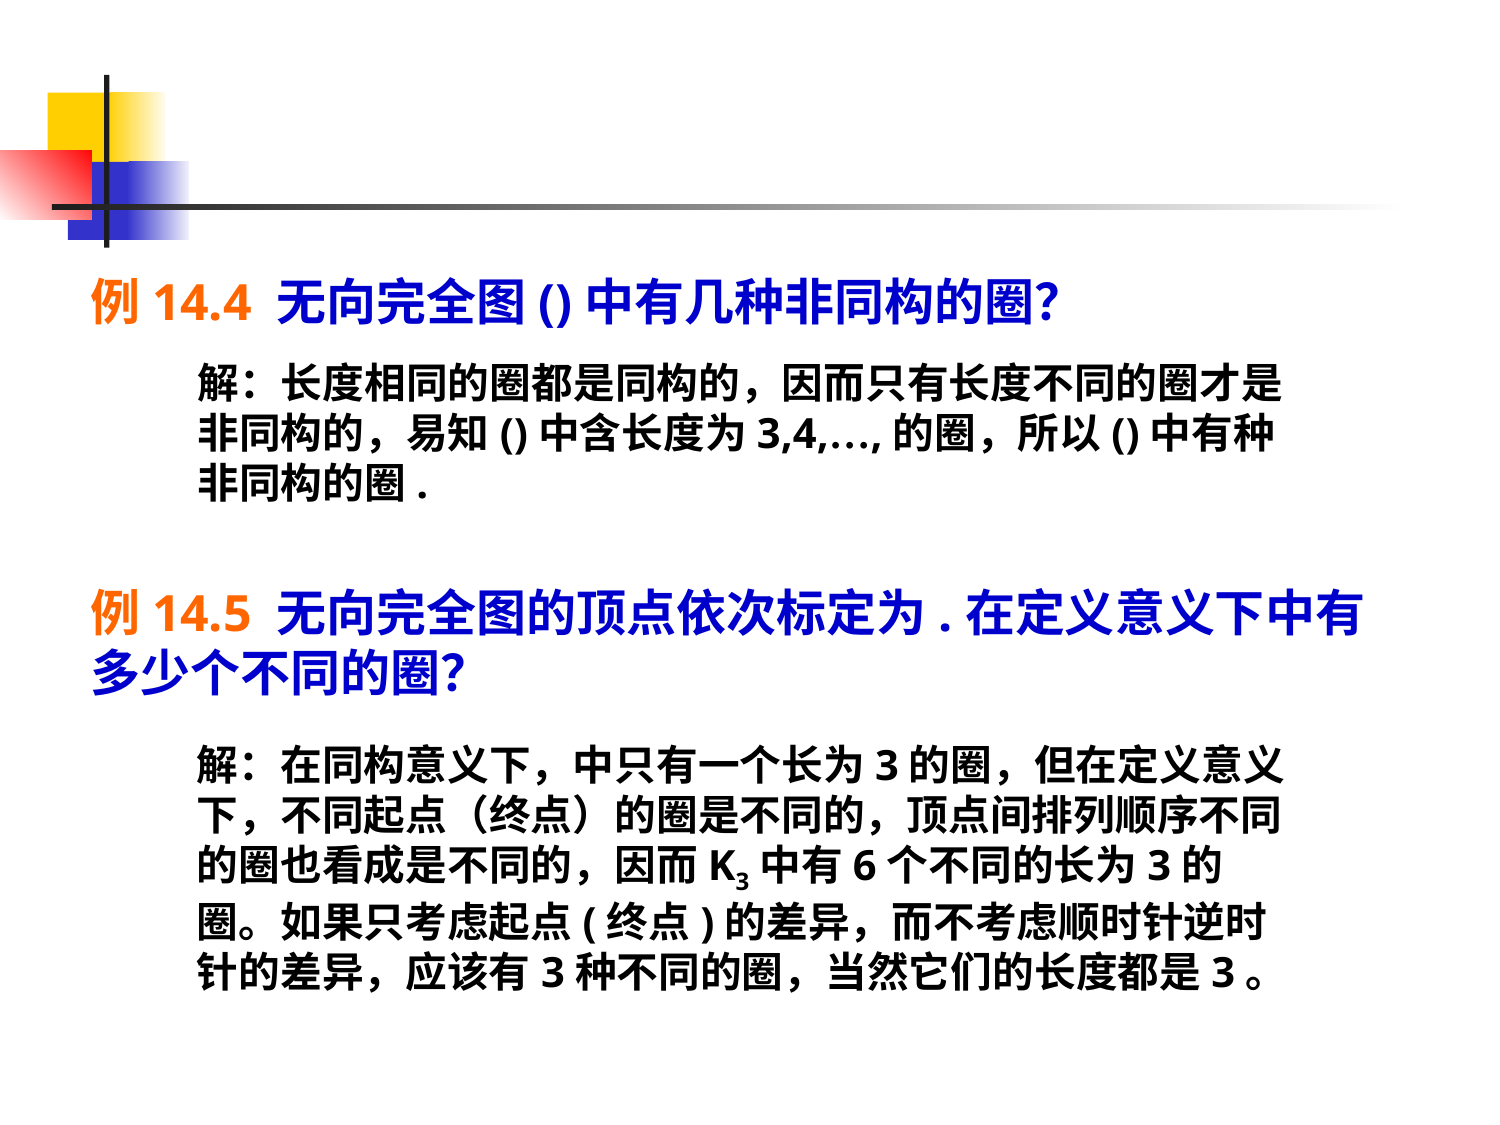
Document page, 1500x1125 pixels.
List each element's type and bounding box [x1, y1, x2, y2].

text_box [137, 162, 1463, 238]
